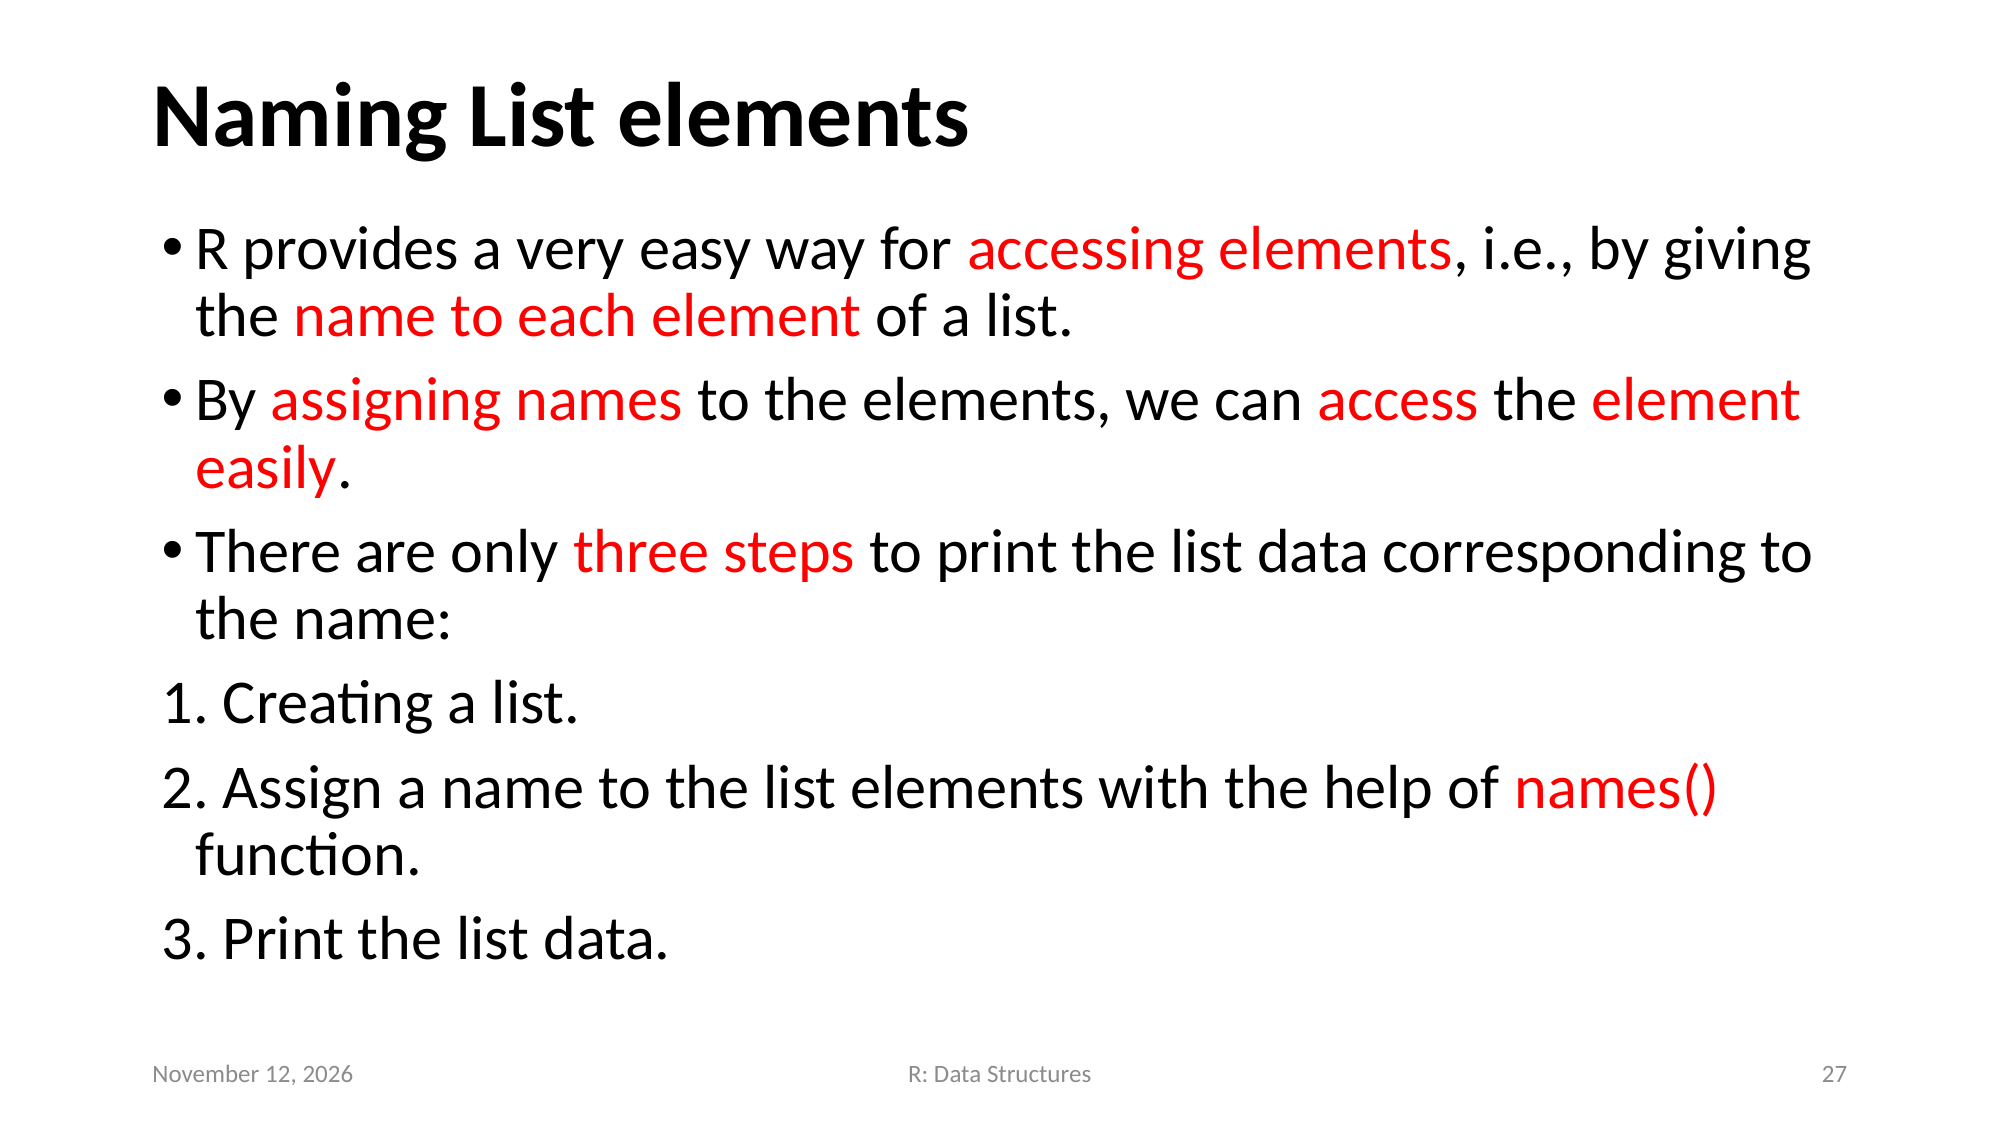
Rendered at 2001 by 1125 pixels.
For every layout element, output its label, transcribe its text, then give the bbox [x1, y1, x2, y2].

title Naming List elements [137, 59, 1863, 175]
list R provides a very easy way for accessing elements, i.e., by giving the name to each element of a list. By assigning names to the elements, we can access the element easily. There are only three steps to print the list data corresponding to the name: 1. Creating a list. 2. Assign a name to the list elements with the help of names() function. 3. Print the list data. [146, 208, 1872, 989]
slide_number 27 [1412, 1042, 1863, 1103]
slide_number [137, 1042, 588, 1103]
footer R: Data Structures [662, 1042, 1338, 1103]
